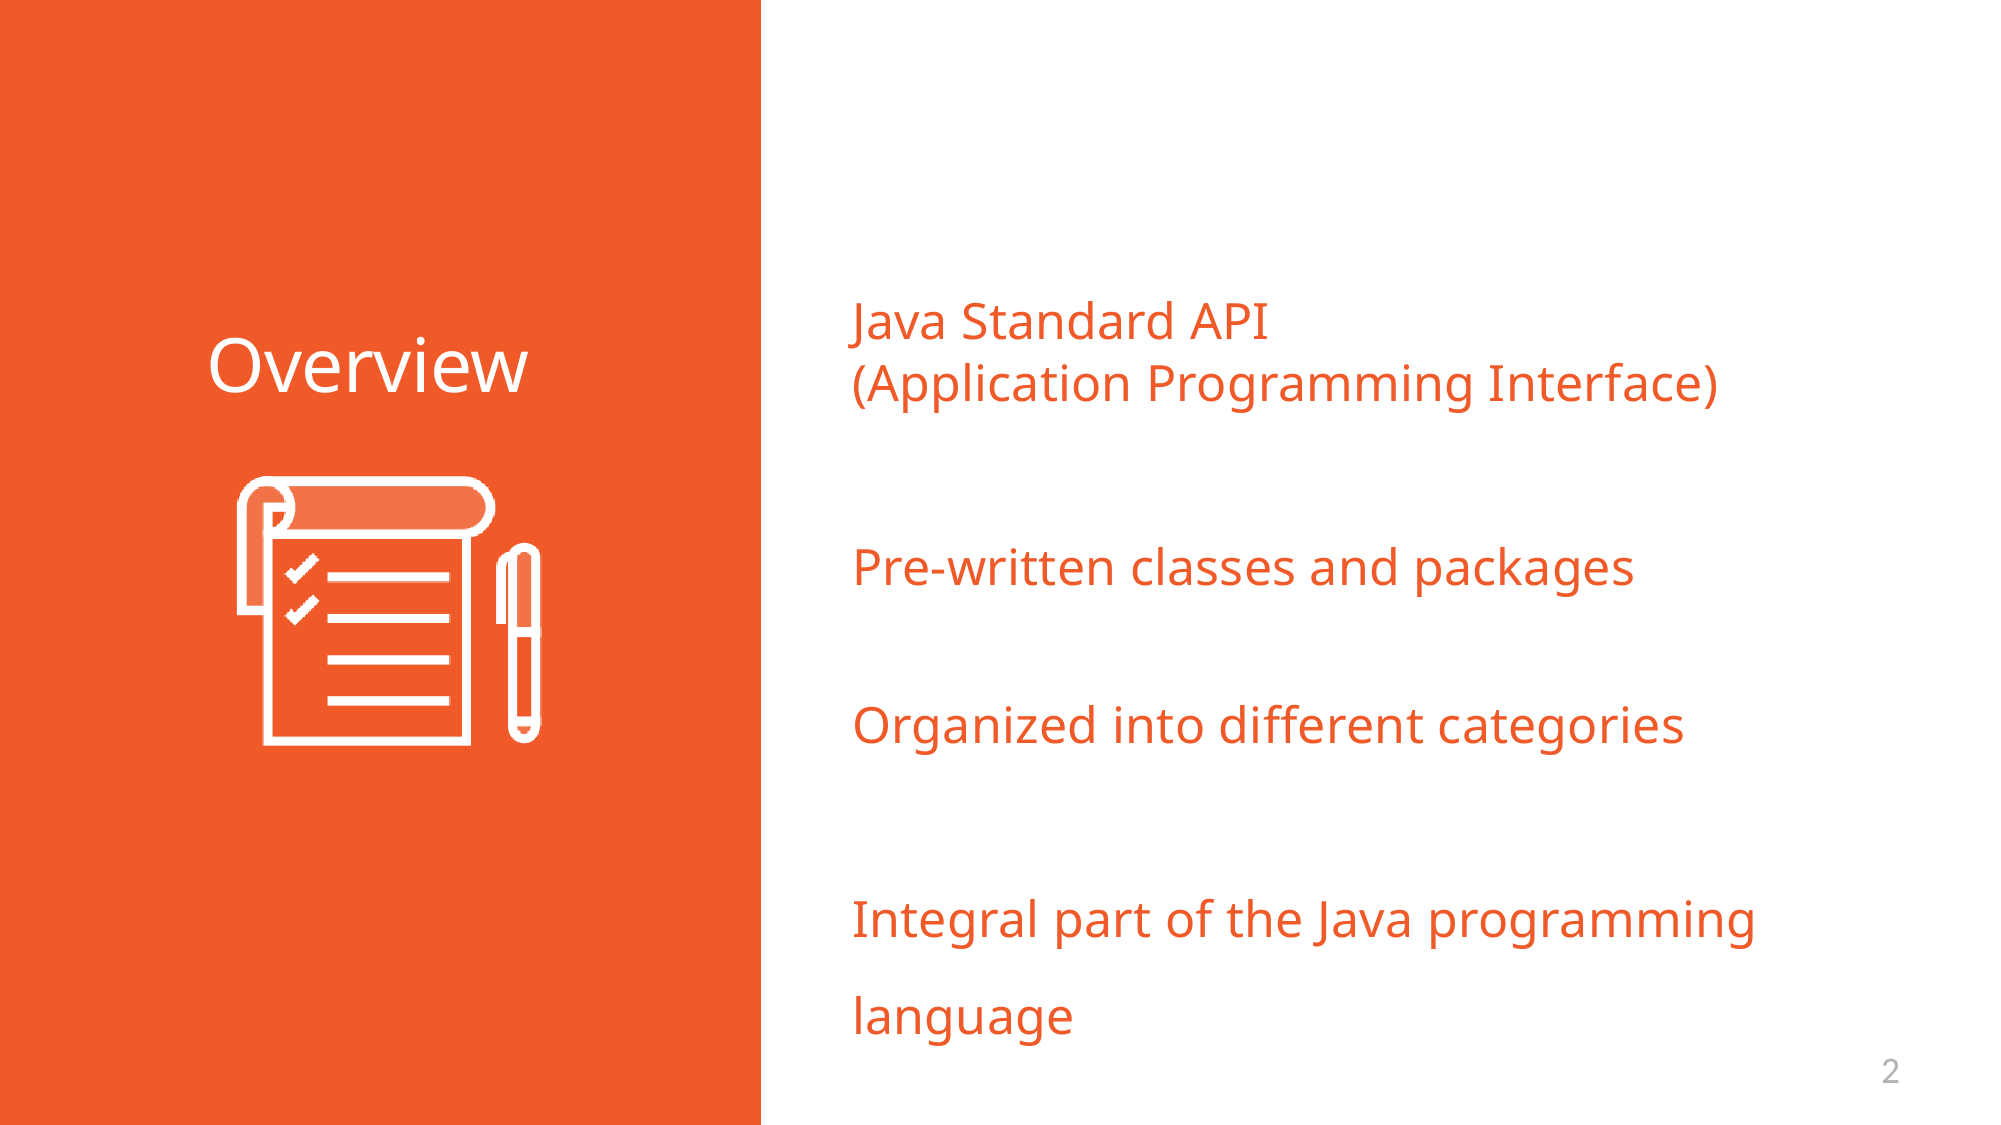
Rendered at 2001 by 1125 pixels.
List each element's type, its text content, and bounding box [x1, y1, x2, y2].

picture [0, 0, 761, 1125]
text_box Overview [204, 315, 557, 408]
slide_number 2 [1440, 1046, 1900, 1103]
text_box Java Standard API (Application Programming Interface) Pre-written classes and packages Organized into different categories Integral part of the Java programming language [849, 287, 1977, 1045]
